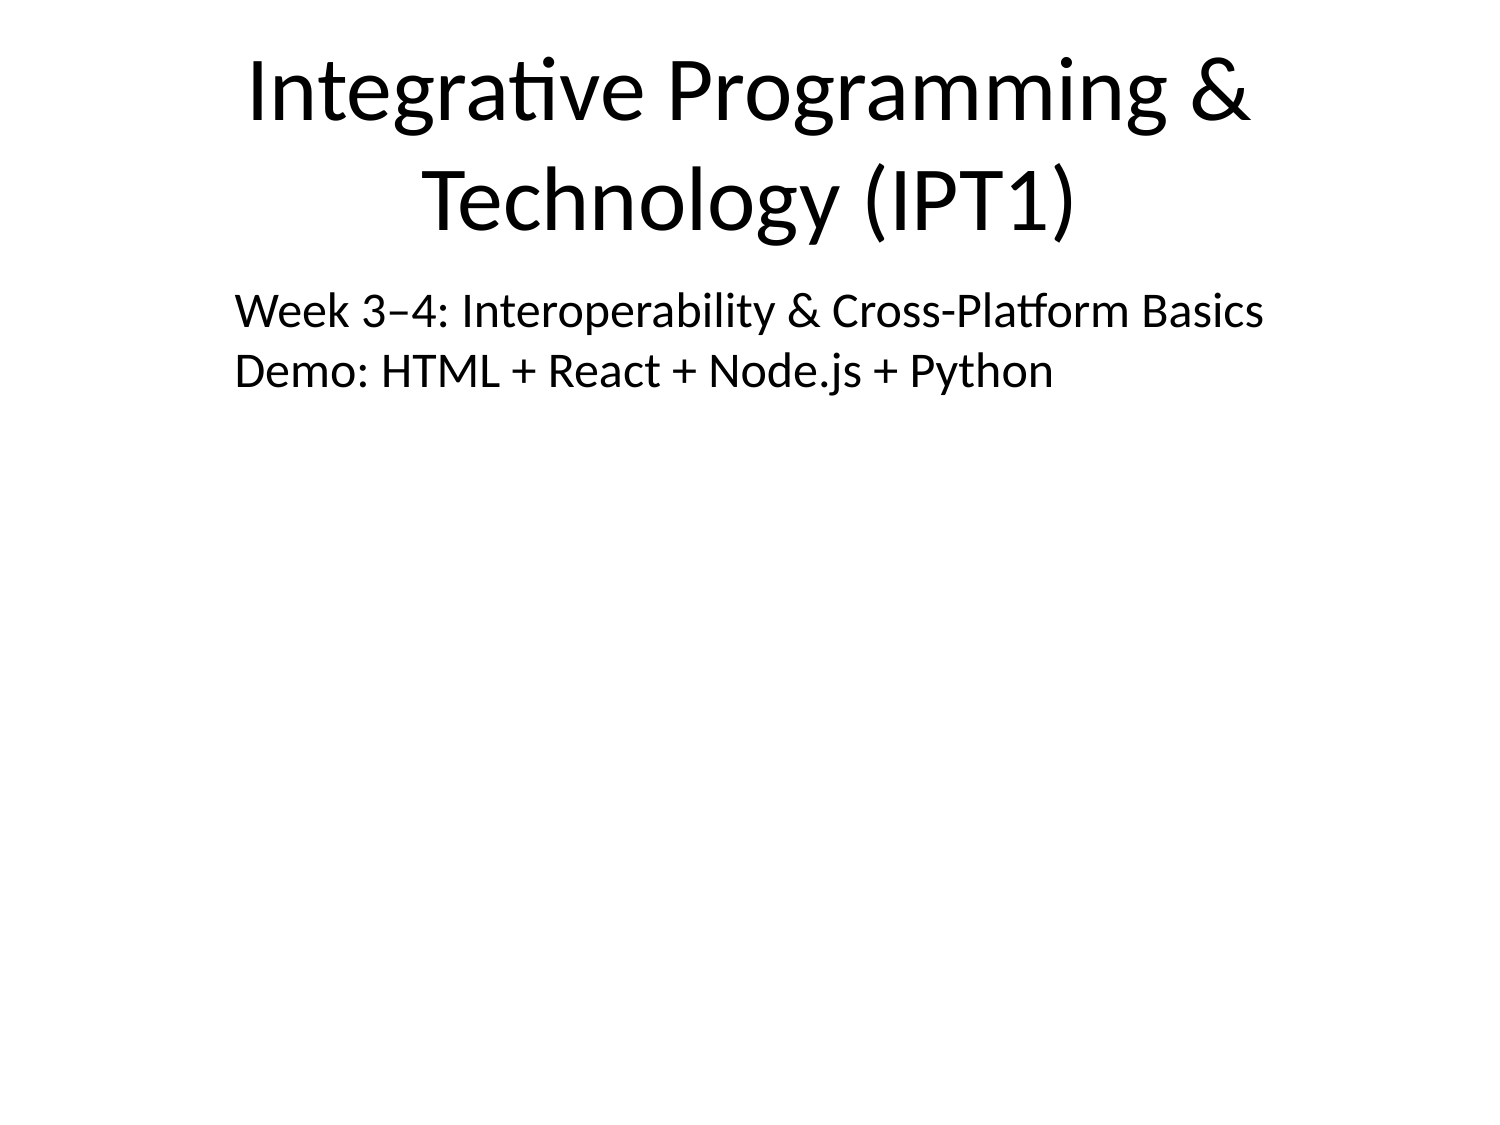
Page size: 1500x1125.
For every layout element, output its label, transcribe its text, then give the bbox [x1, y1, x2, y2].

title Integrative Programming & Technology (IPT1) [75, 45, 1425, 233]
text_box Week 3–4: Interoperability & Cross-Platform Basics Demo: HTML + React + Node.js + Python [219, 224, 1280, 405]
